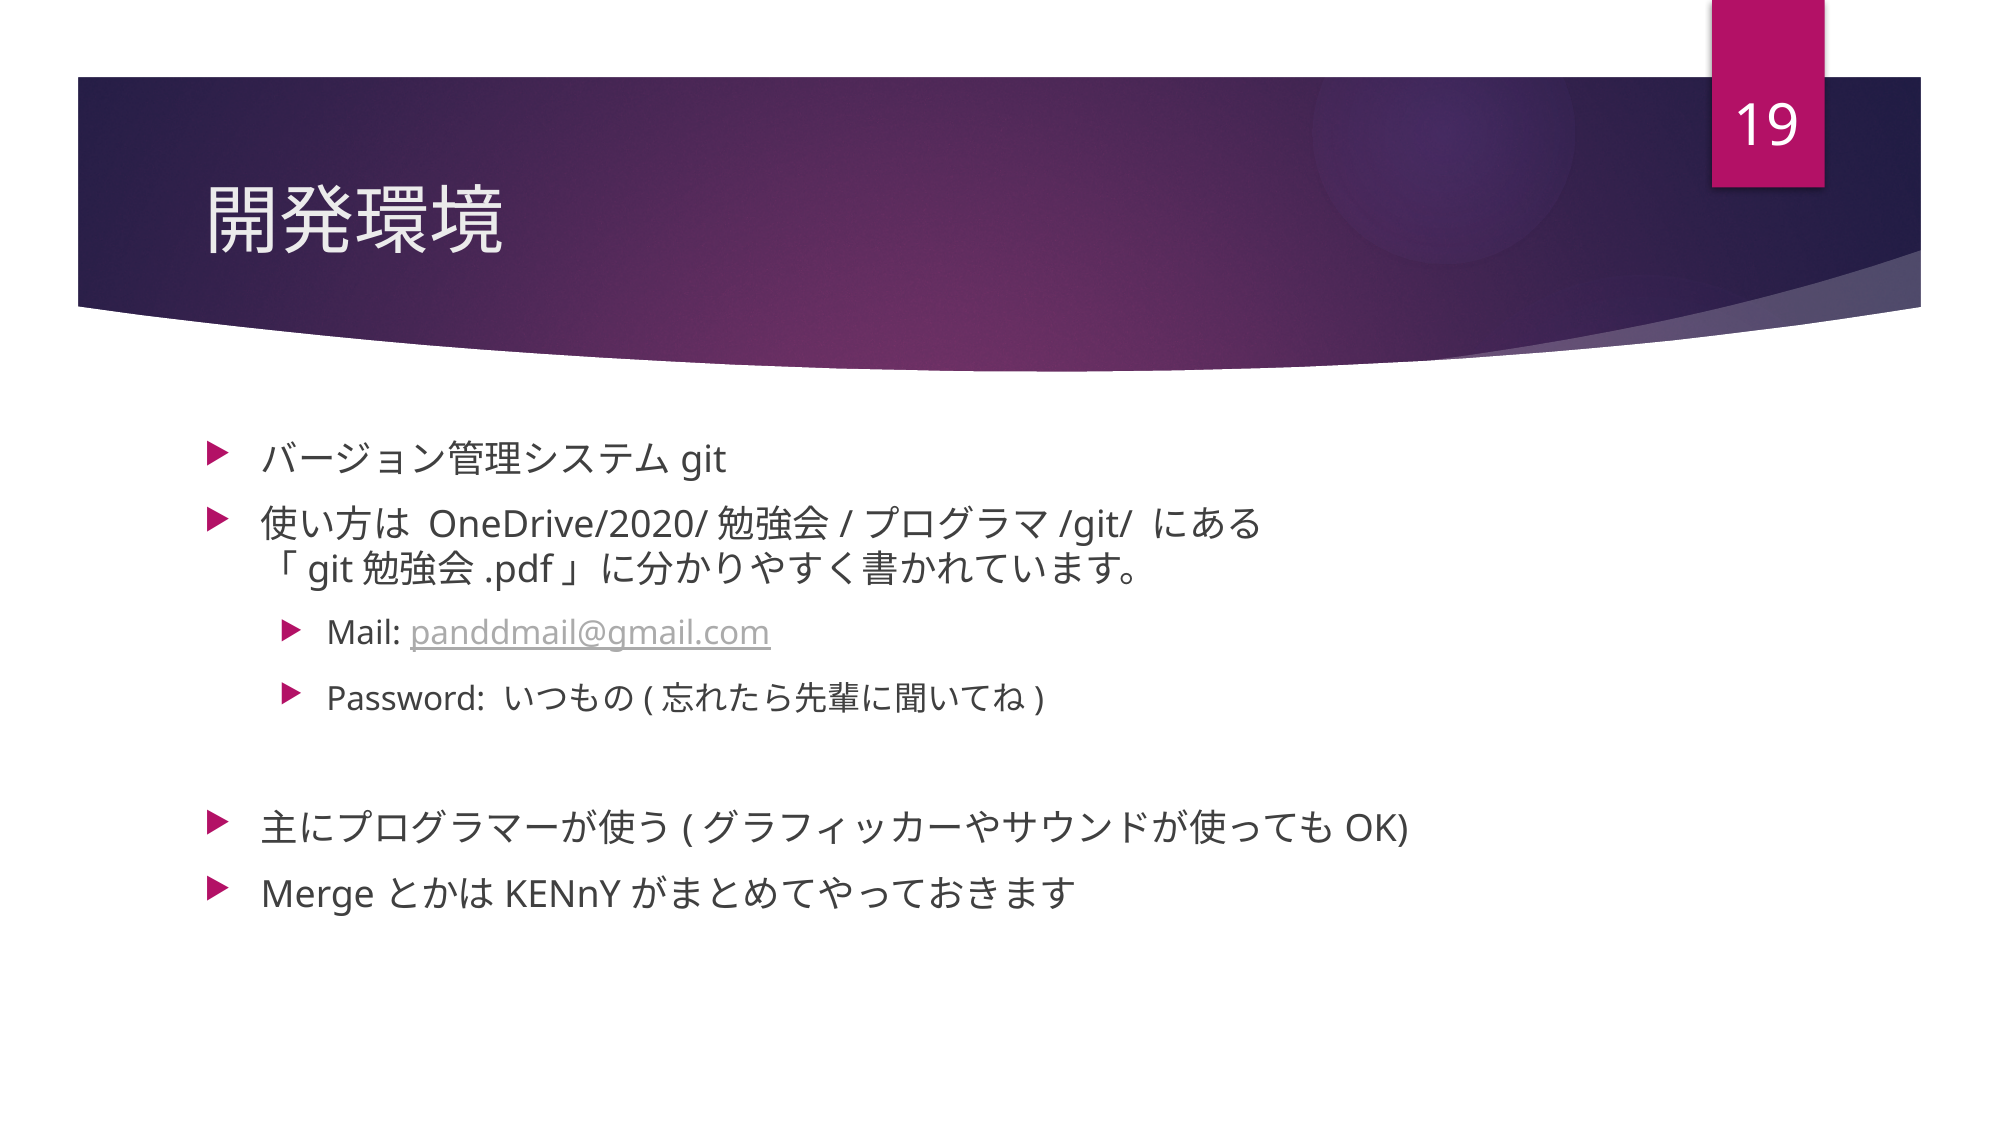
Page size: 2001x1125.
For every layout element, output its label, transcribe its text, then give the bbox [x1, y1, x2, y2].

slide_number 19 [1698, 48, 1836, 175]
list バージョン管理システムgit 使い方は OneDrive/2020/勉強会/プログラマ/git/ にある 「git勉強会.pdf」に分かりやすく書かれています。 Mail: panddmail@gmail.com Password: いつもの(忘れたら先輩に聞いてね) 主にプログラマーが使う(グラフィッカーやサウンドが使ってもOK) MergeとかはKENnYがまとめてやっておきます [189, 427, 1638, 988]
title 開発環境 [189, 159, 1627, 276]
